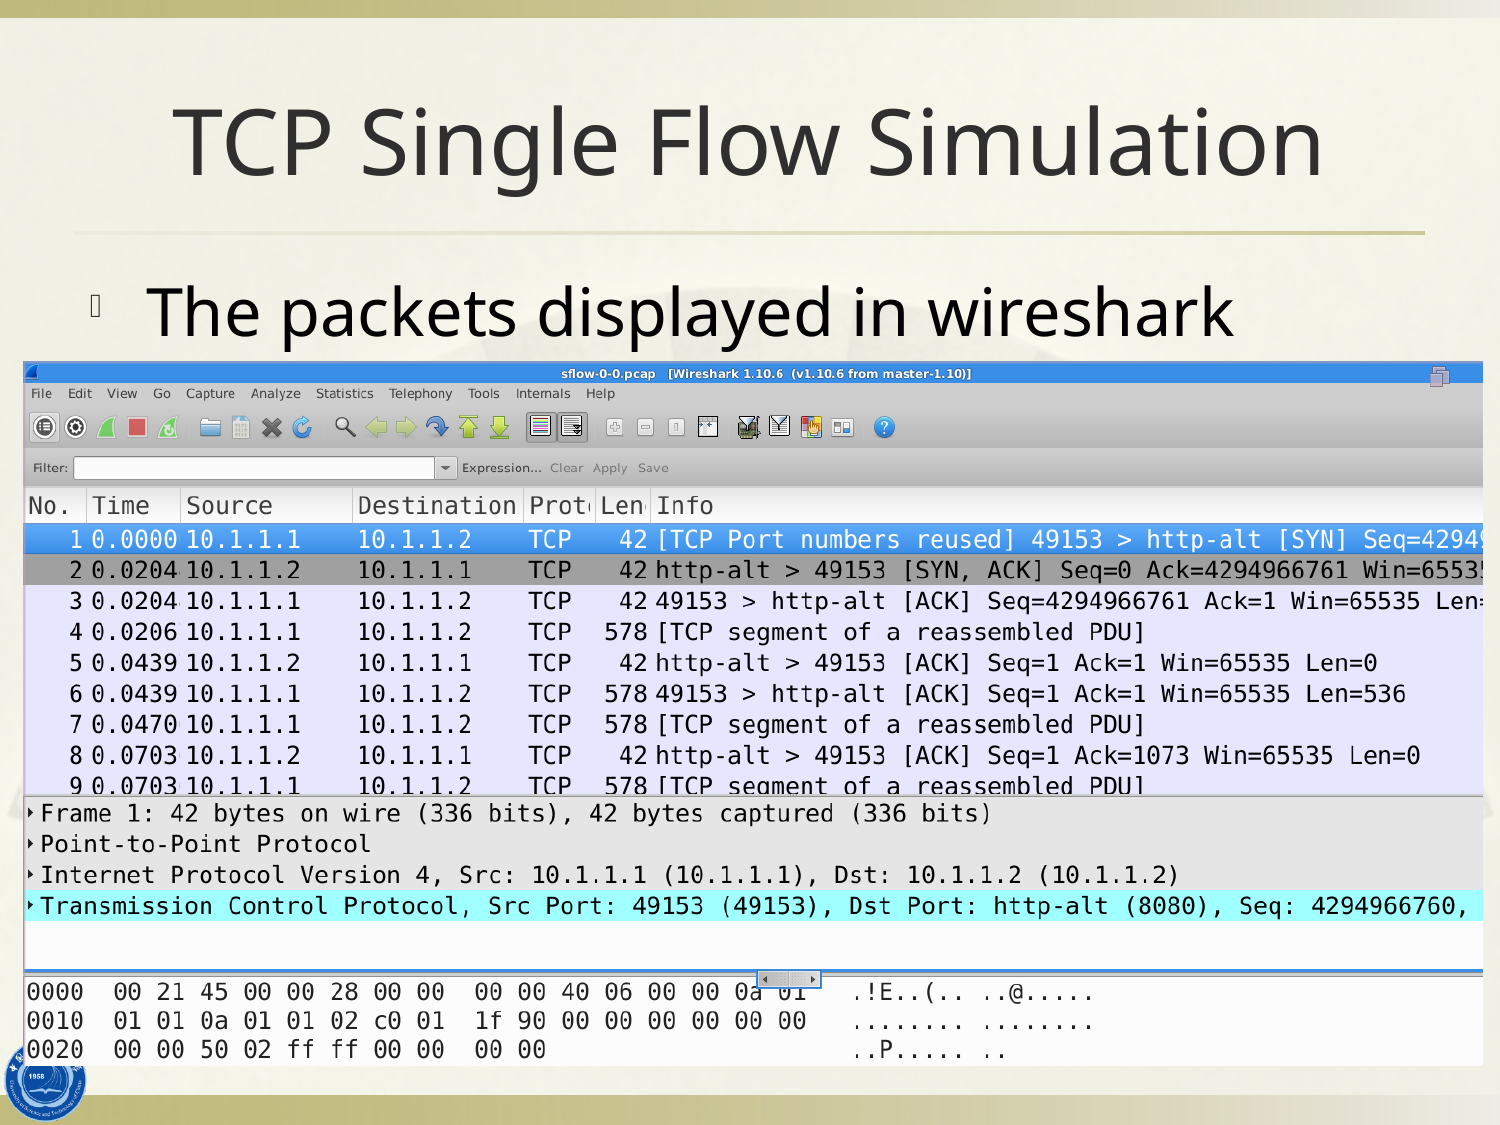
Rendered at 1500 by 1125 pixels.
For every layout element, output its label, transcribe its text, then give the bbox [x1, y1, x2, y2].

title TCP Single Flow Simulation [75, 45, 1425, 233]
picture [0, 361, 1483, 1125]
list The packets displayed in wireshark [75, 262, 1425, 361]
